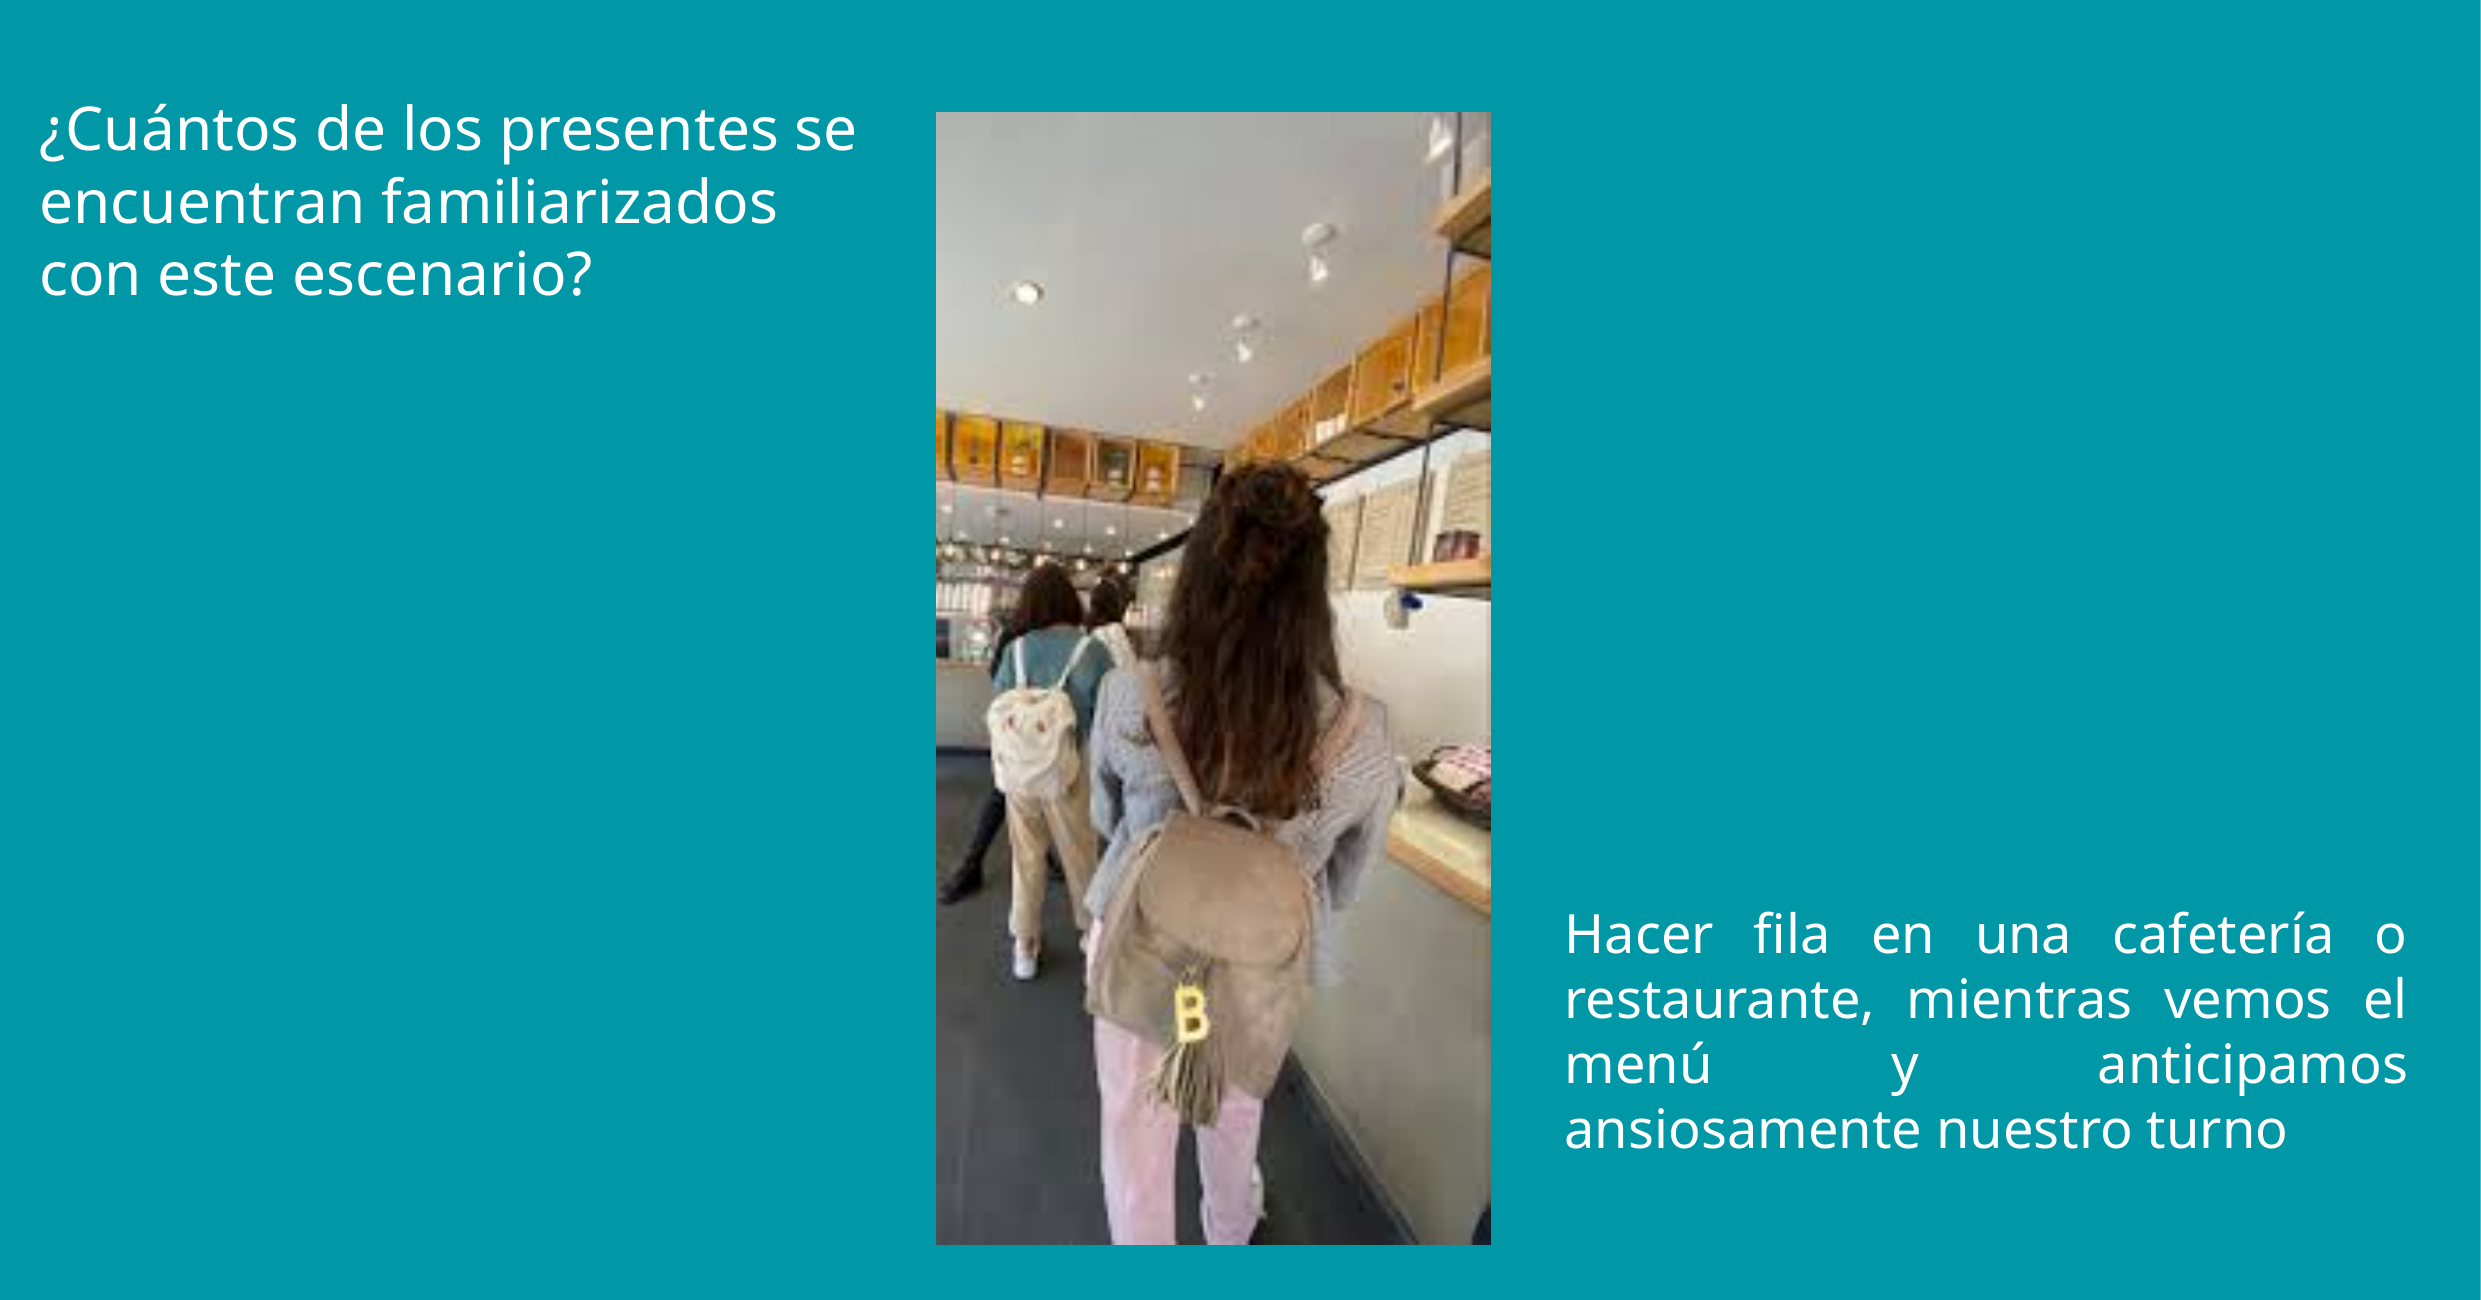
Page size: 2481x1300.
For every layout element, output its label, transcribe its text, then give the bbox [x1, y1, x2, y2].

text_box Hacer fila en una cafetería o restaurante, mientras vemos el menú y anticipamos ansiosamente nuestro turno [1549, 797, 2425, 1175]
text_box ¿Cuántos de los presentes se encuentran familiarizados con este escenario? [24, 75, 877, 323]
picture [936, 112, 1491, 1245]
